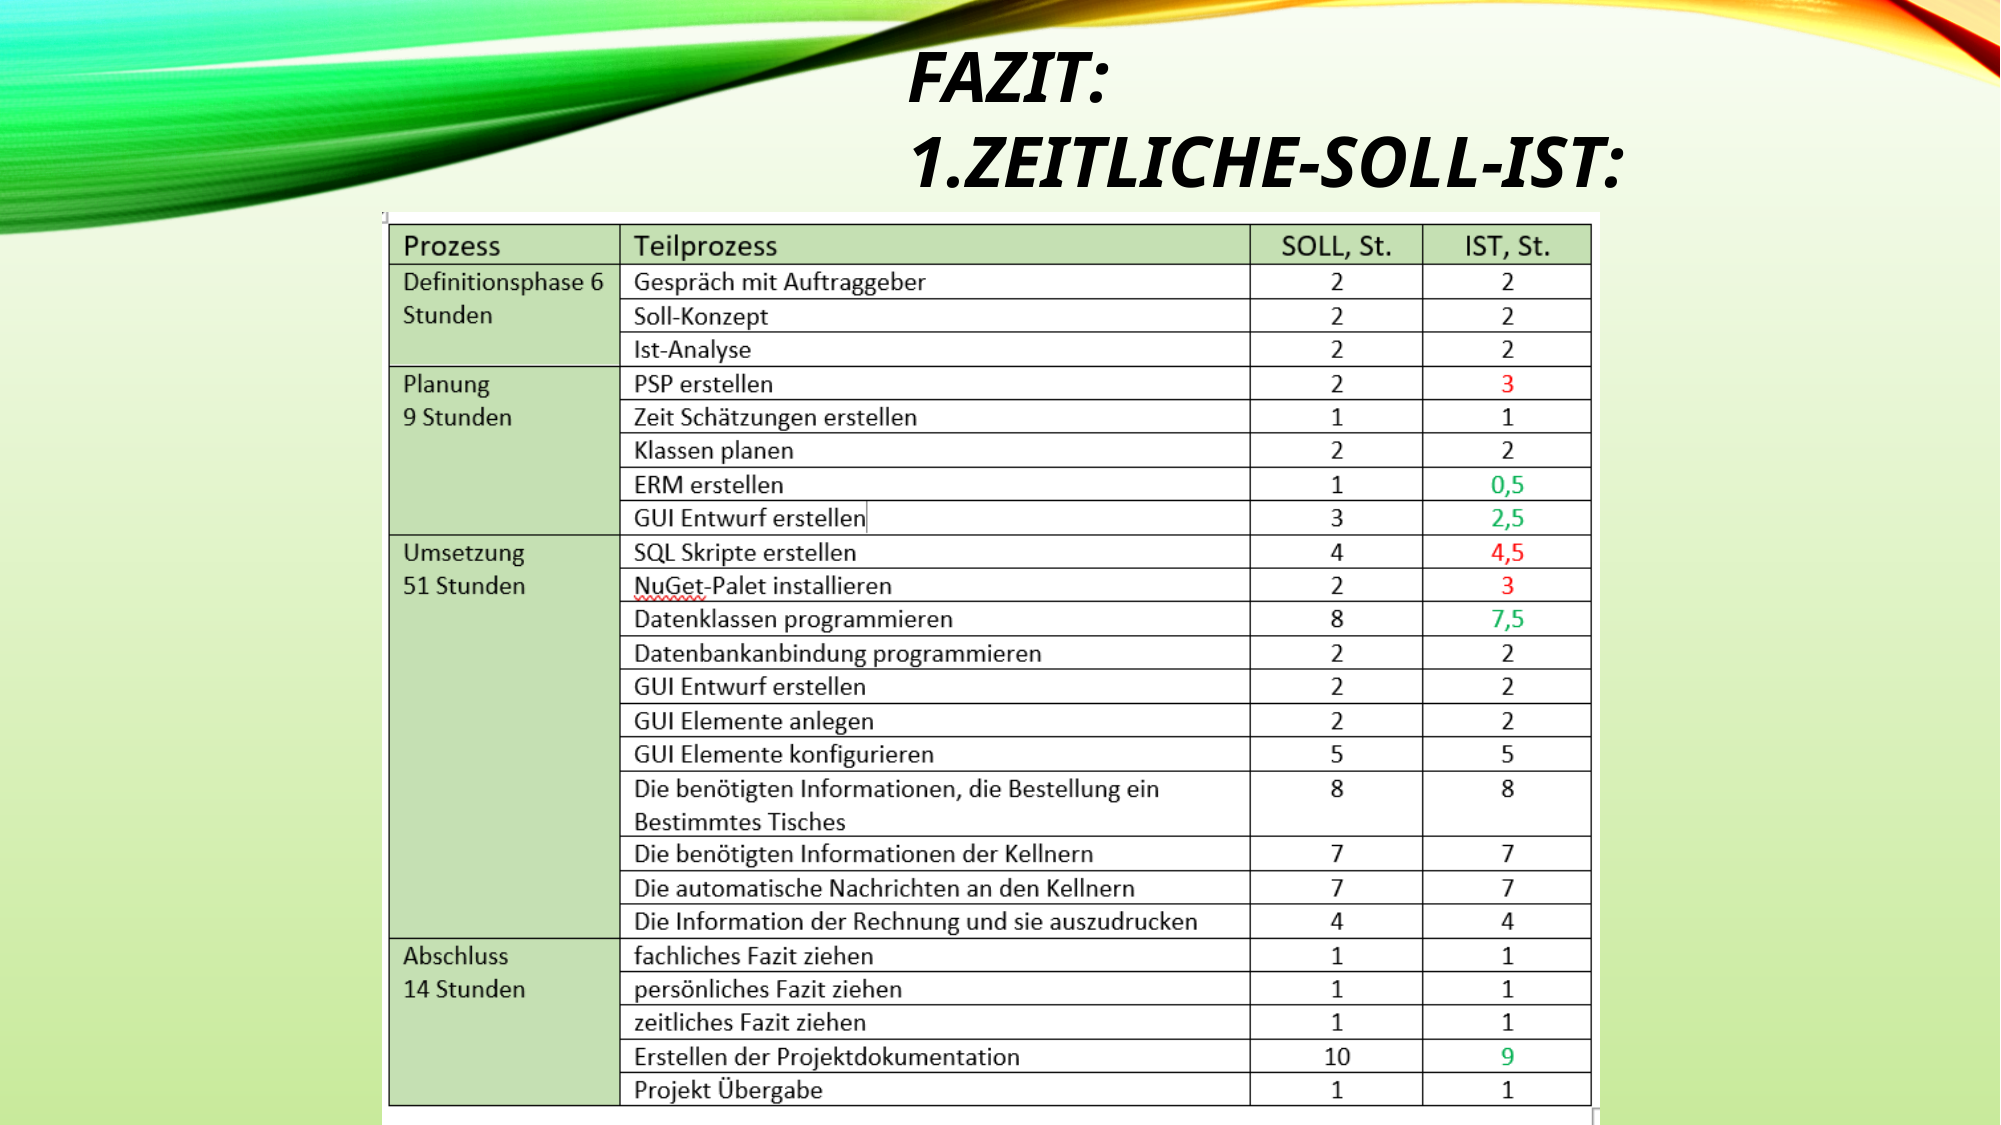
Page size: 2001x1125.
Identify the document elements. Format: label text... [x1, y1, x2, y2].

title Fazit: 1.Zeitliche-soll-ist: [892, 26, 1809, 213]
picture [0, 0, 2000, 1125]
